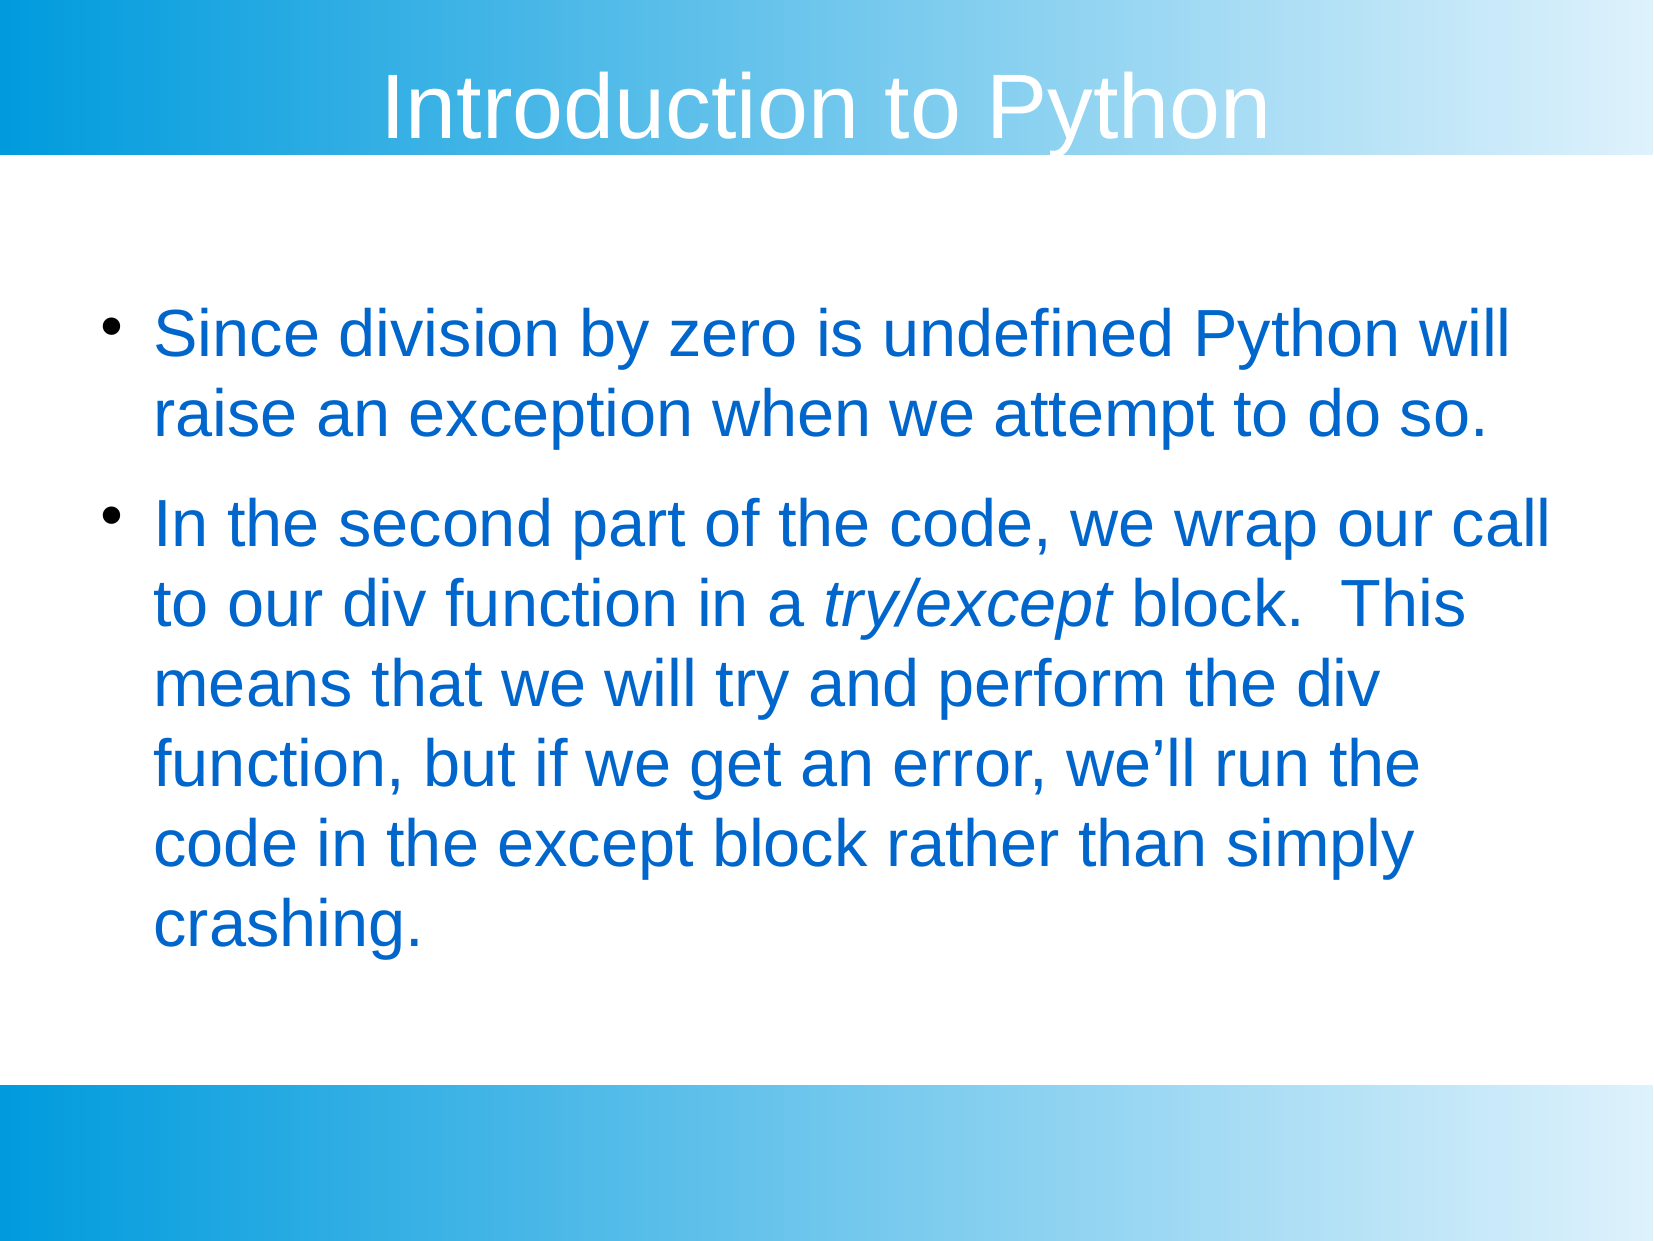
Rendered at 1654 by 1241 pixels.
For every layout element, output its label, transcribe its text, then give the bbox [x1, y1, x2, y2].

text_box Introduction to Python [82, 49, 1571, 154]
text_box Since division by zero is undefined Python will raise an exception when we attempt to do so. In the second part of the code, we wrap our call to our div function in a try/except block. This means that we will try and perform the div function, but if we get an error, we’ll run the code in the except block rather than simply crashing. [82, 290, 1571, 1010]
